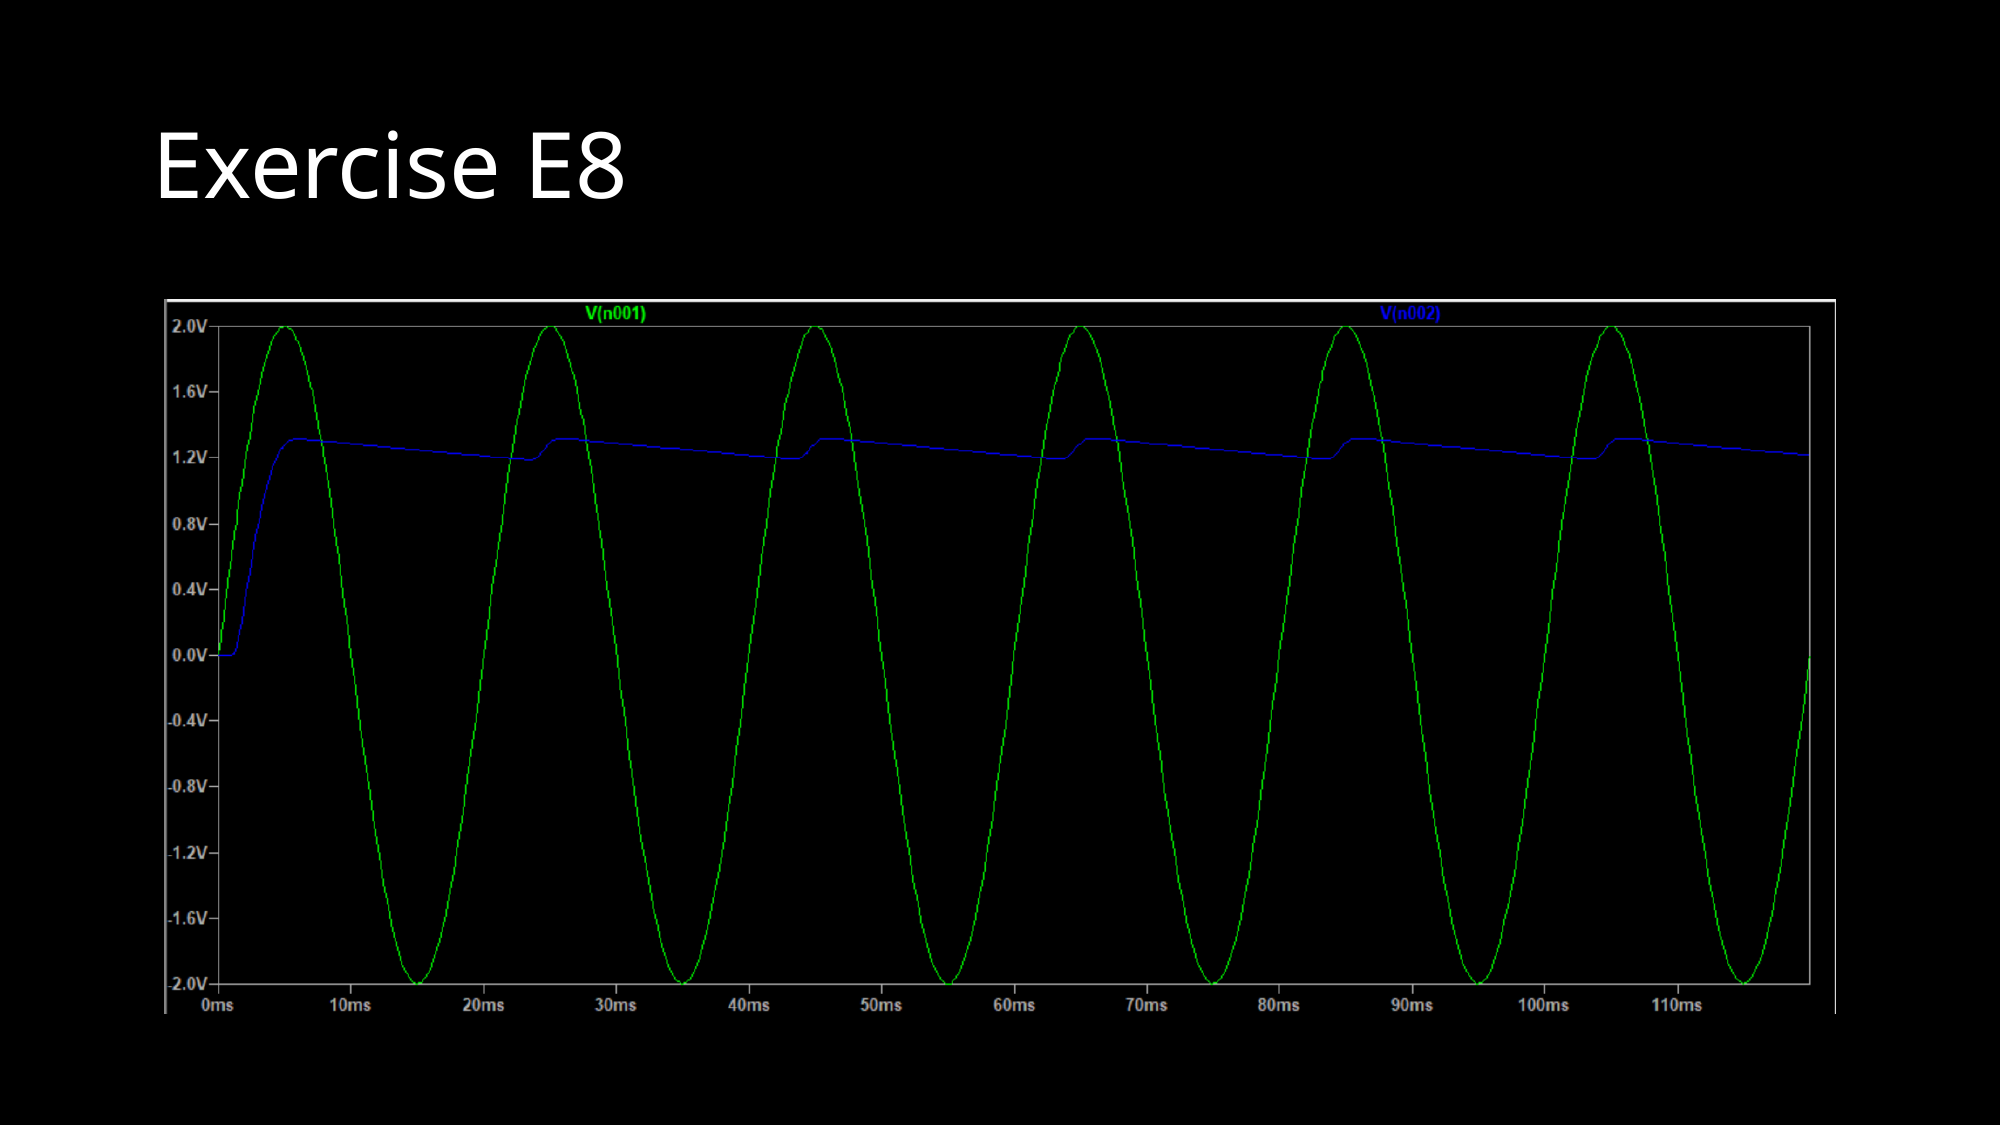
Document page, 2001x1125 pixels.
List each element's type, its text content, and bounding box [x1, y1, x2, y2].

title Exercise E8 [137, 59, 1863, 278]
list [164, 299, 1836, 1014]
